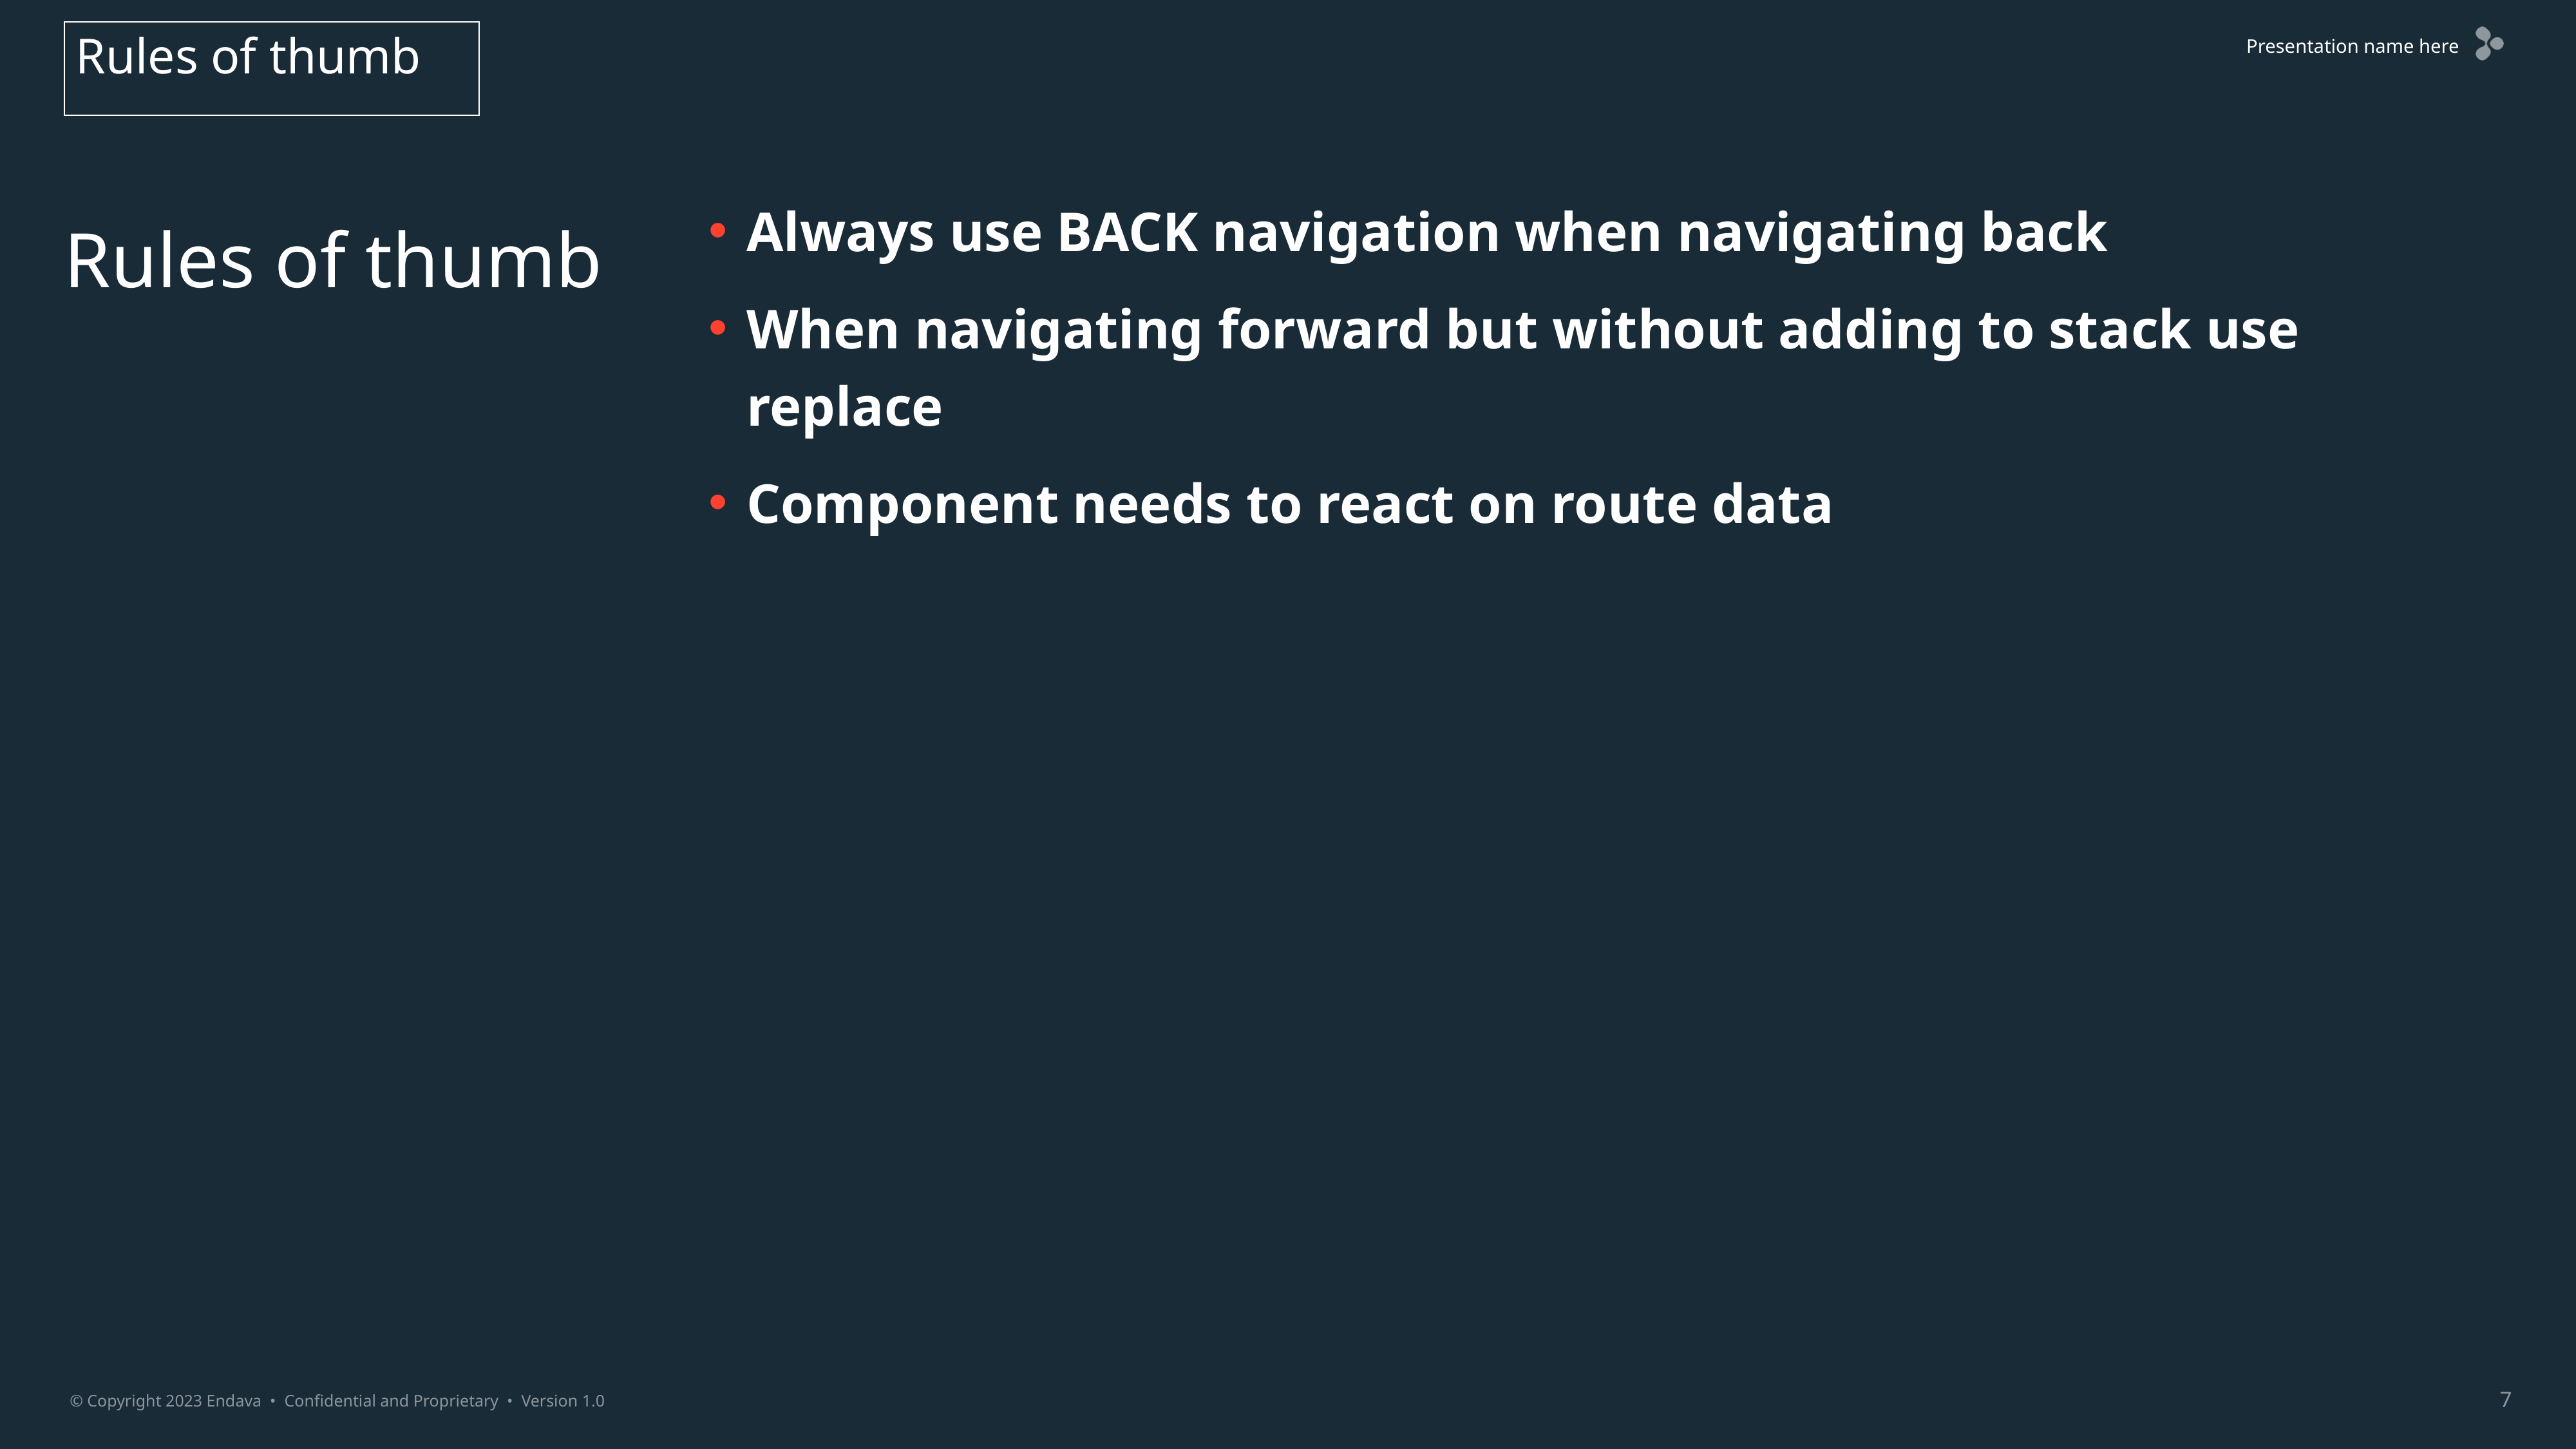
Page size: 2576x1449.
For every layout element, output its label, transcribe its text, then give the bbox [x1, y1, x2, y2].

text_box Rules of thumb [64, 212, 706, 303]
slide_number 7 [2481, 1387, 2513, 1414]
text_box Always use BACK navigation when navigating back When navigating forward but without adding to stack use replace Component needs to react on route data [706, 182, 2350, 537]
picture [2476, 26, 2504, 61]
list Rules of thumb [64, 21, 480, 116]
